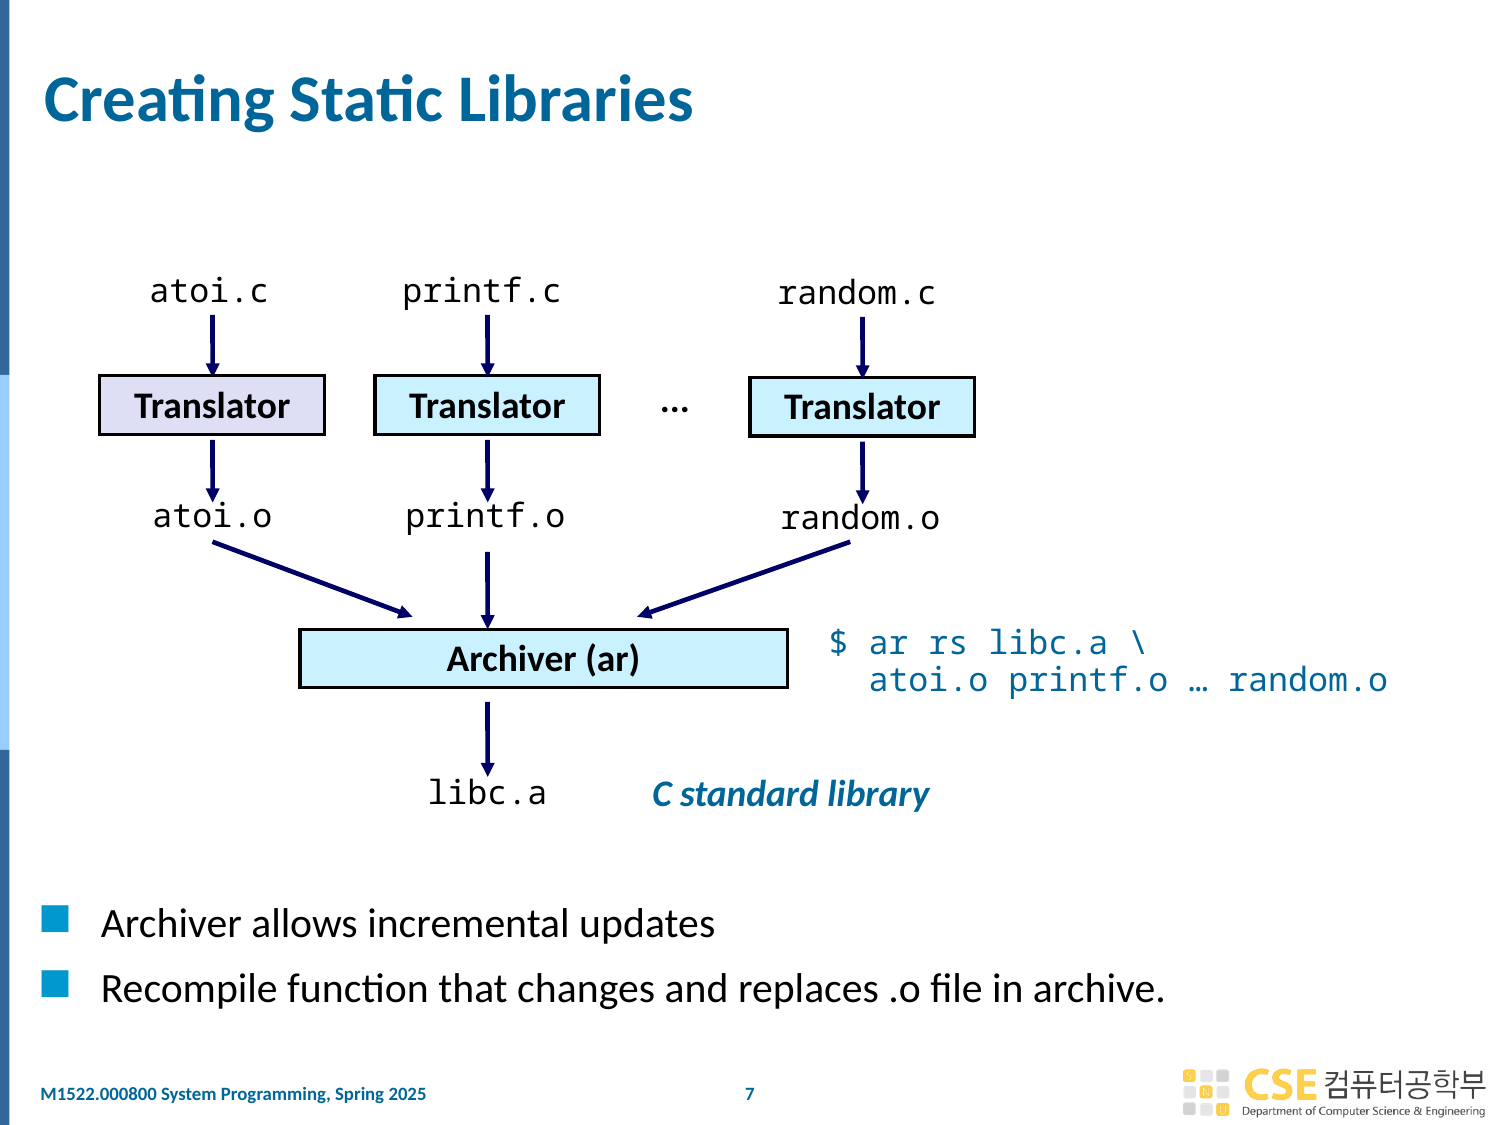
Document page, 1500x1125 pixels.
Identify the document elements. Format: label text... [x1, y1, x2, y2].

text_box random.c [762, 266, 952, 320]
text_box [481, 551, 494, 629]
text_box [206, 439, 219, 503]
text_box random.o [765, 491, 956, 545]
text_box Translator [99, 375, 325, 435]
title Creating Static Libraries [29, 47, 1477, 142]
text_box [481, 439, 494, 503]
text_box [637, 545, 842, 619]
text_box [212, 541, 413, 619]
text_box Archiver (ar) [300, 629, 788, 688]
text_box [856, 316, 869, 380]
list Archiver allows incremental updates Recompile function that changes and replaces .o file in archive. [29, 888, 1477, 1063]
text_box atoi.o [137, 489, 288, 543]
text_box [206, 318, 219, 375]
text_box C standard library [637, 763, 1125, 823]
text_box printf.o [390, 489, 581, 543]
text_box Translator [749, 377, 975, 436]
text_box libc.a [412, 766, 563, 820]
text_box [481, 314, 494, 378]
text_box Translator [374, 375, 600, 435]
text_box [481, 701, 494, 777]
text_box $ ar rs libc.a \ atoi.o printf.o … random.o [813, 616, 1404, 708]
text_box atoi.c [134, 264, 284, 318]
text_box [856, 441, 869, 505]
picture [1182, 1068, 1487, 1119]
text_box printf.c [387, 264, 577, 318]
text_box ... [645, 369, 705, 430]
